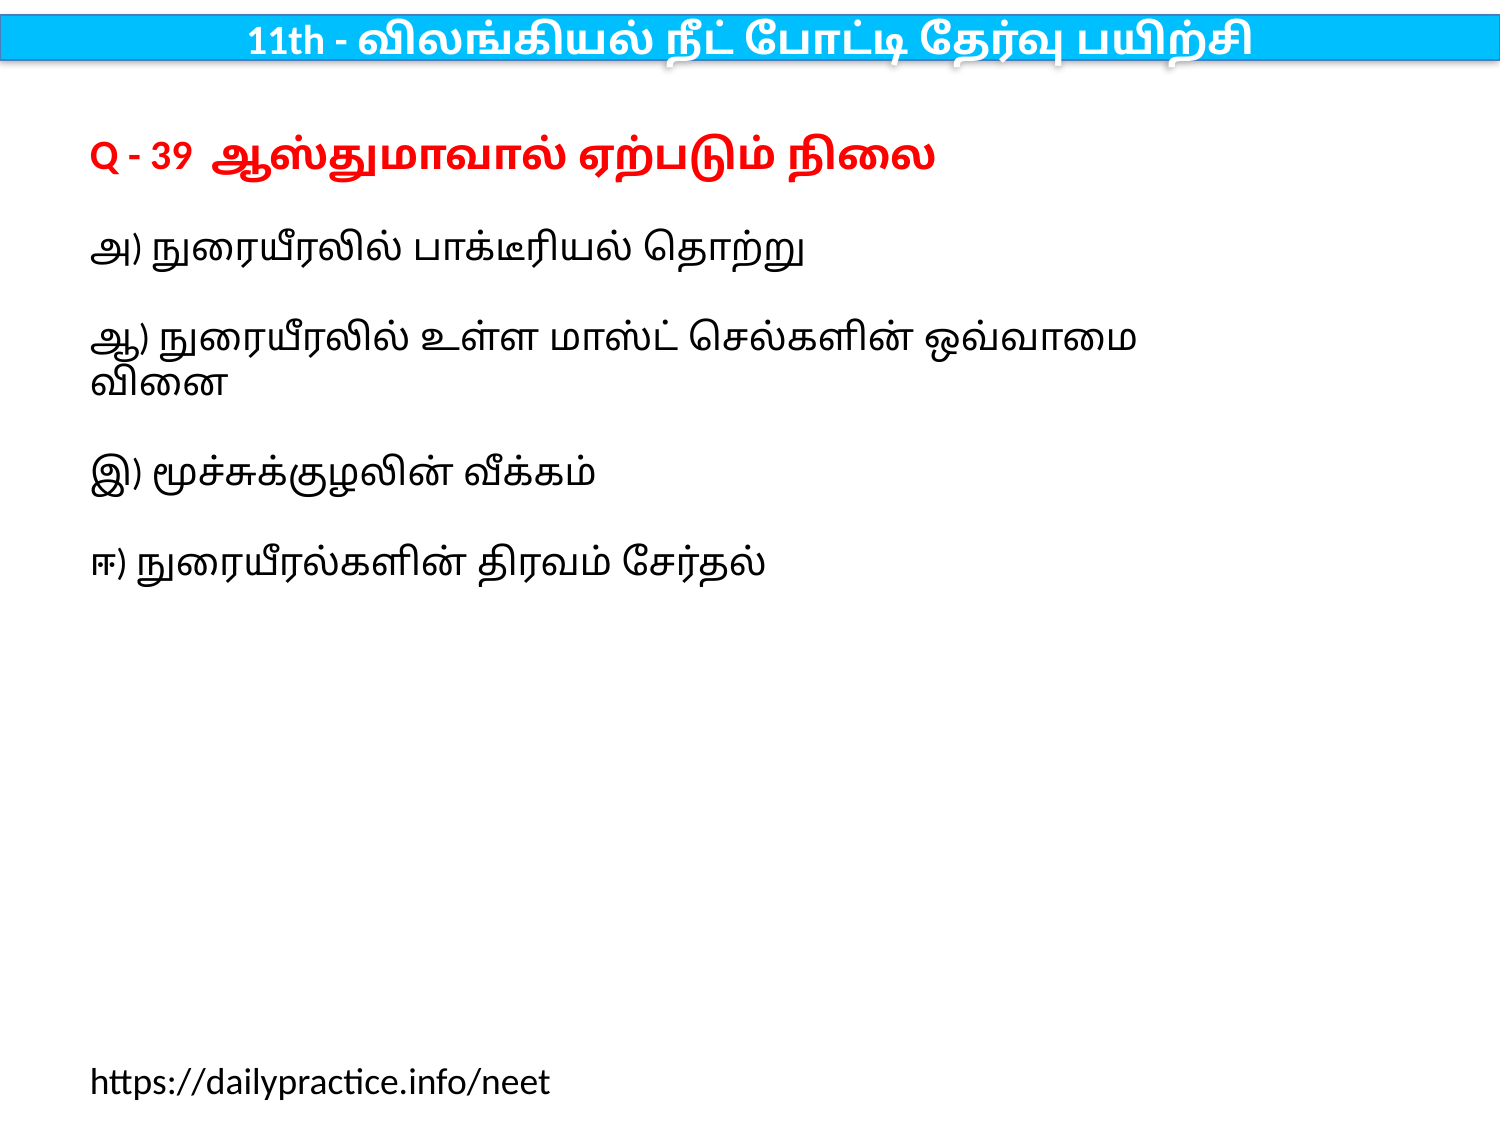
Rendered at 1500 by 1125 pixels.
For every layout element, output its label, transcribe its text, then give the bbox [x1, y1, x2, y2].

text_box https://dailypractice.info/neet [74, 1049, 675, 1110]
text_box 11th - விலங்கியல் நீட் போட்டி தேர்வு பயிற்சி [0, 14, 1500, 61]
text_box Q - 39 ஆஸ்துமாவால் ஏற்படும் நிலை அ) நுரையீரலில் பாக்டீரியல் தொற்று ஆ) நுரையீரலில் உள்ள மாஸ்ட் செல்களின் ஒவ்வாமை வினை இ) மூச்சுக்குழலின் வீக்கம் ஈ) நுரையீரல்களின் திரவம் சேர்தல் [74, 75, 1275, 590]
